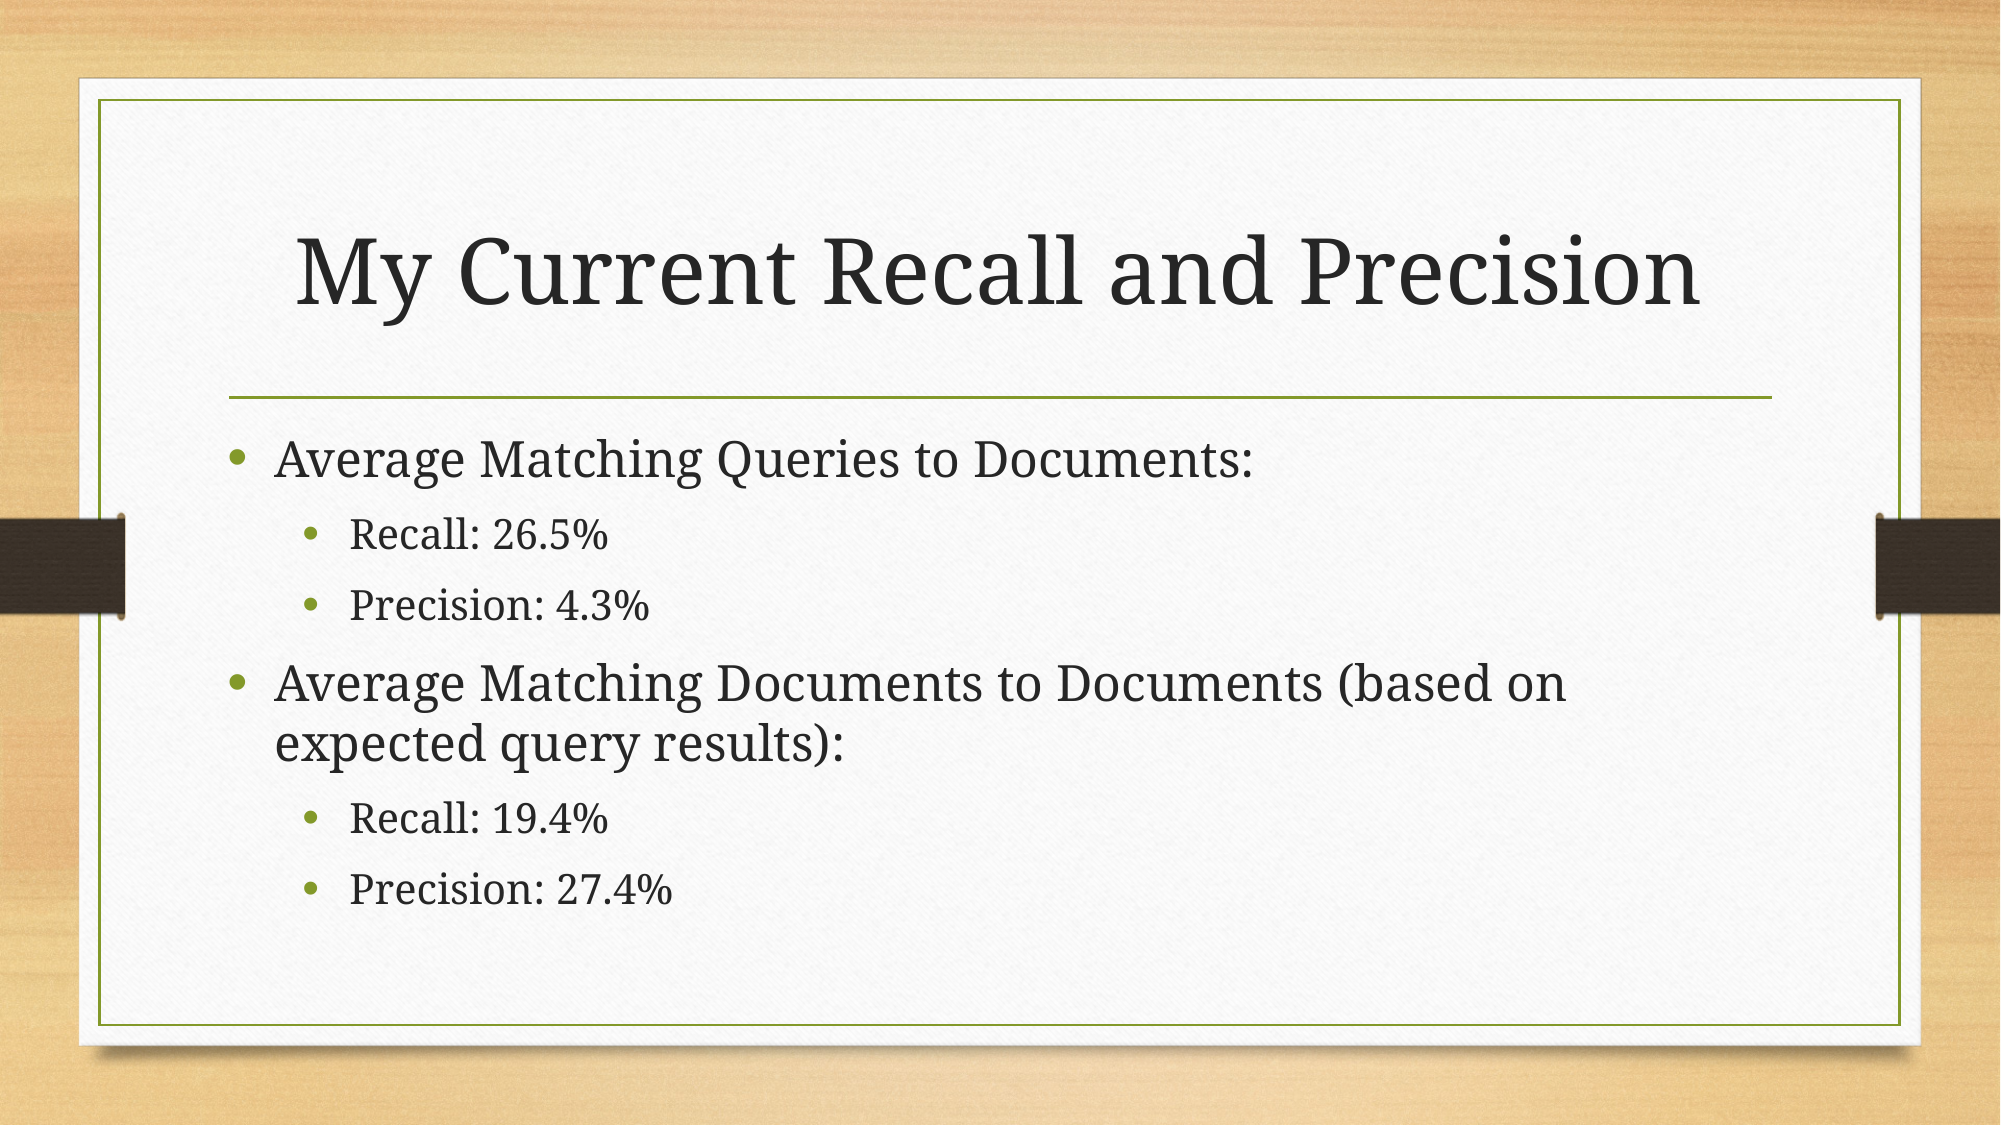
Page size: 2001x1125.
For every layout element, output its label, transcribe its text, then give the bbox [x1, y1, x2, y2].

title My Current Recall and Precision [212, 161, 1788, 375]
picture [0, 0, 2001, 1125]
list Average Matching Queries to Documents: Recall: 26.5% Precision: 4.3% Average Matching Documents to Documents (based on expected query results): Recall: 19.4% Precision: 27.4% [212, 419, 1788, 964]
